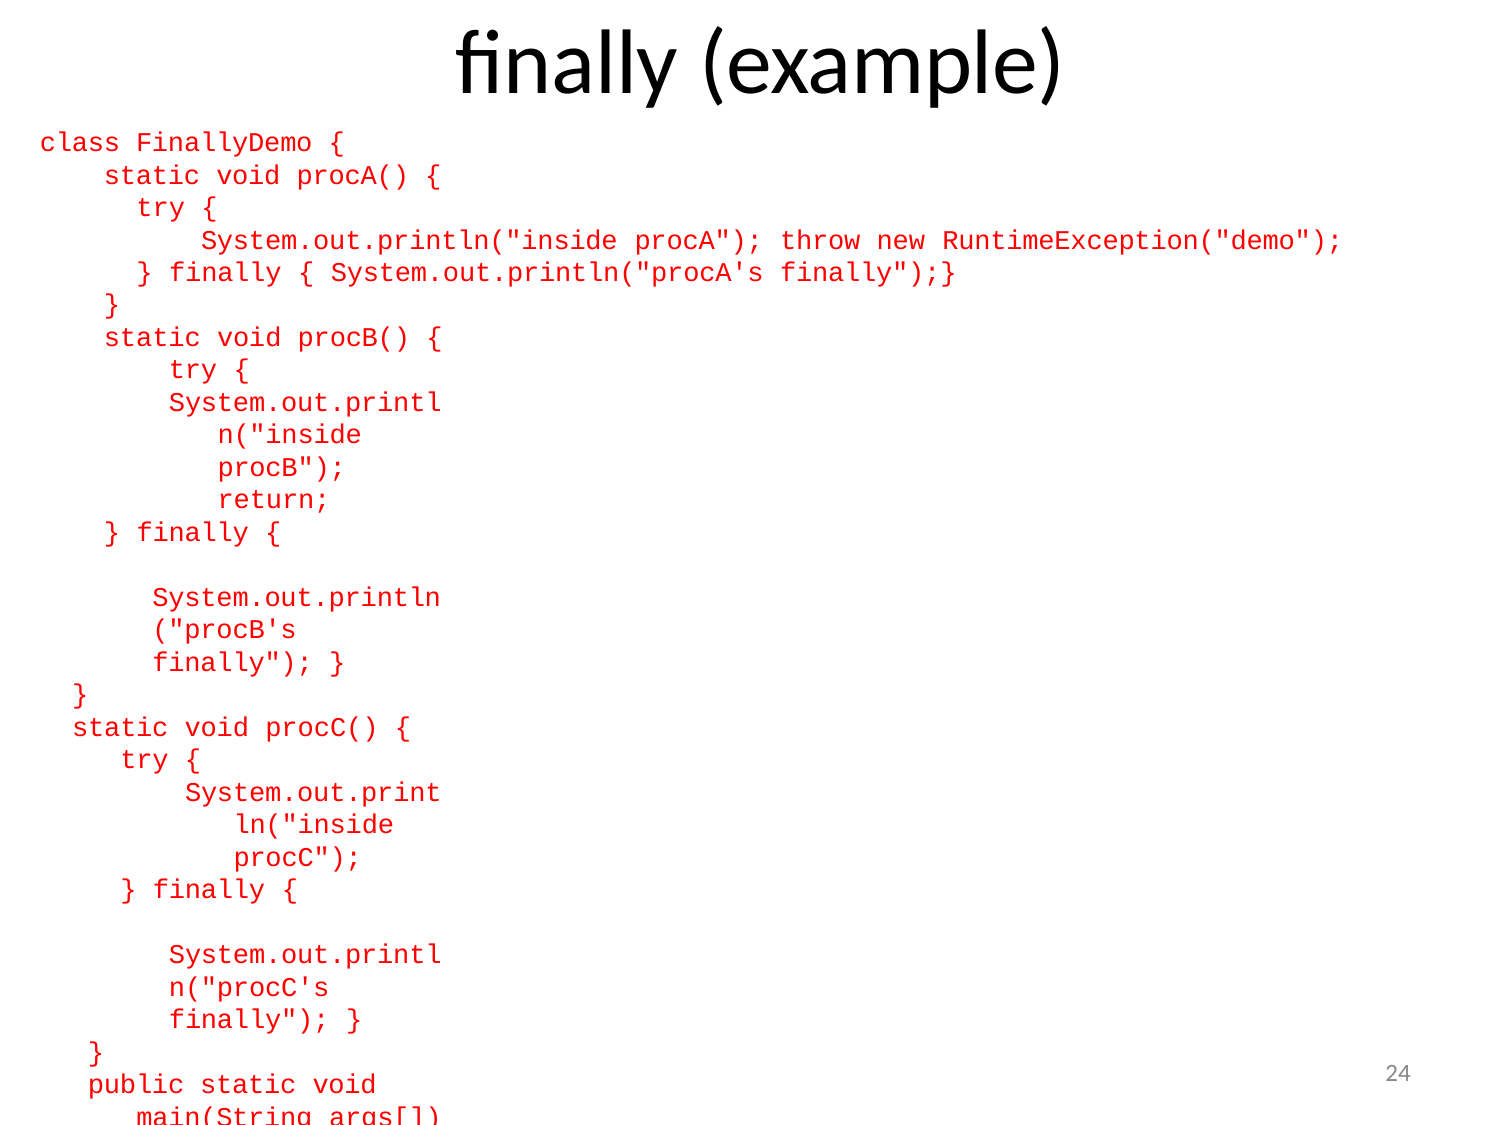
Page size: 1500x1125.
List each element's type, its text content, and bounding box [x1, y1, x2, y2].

title finally (example) [453, 0, 1072, 122]
slide_number 24 [1379, 1060, 1417, 1125]
text_box class FinallyDemo { static void procA() { try { System.out.println("inside procA"); throw new RuntimeException("demo"); } finally { System.out.println("procA's finally");} } static void procB() { try { System.out.println("inside procB"); return; } finally { System.out.println("procB's finally"); } } static void procC() { try { System.out.println("inside procC"); } finally { System.out.println("procC's finally"); } } public static void main(String args[]) { try { procA(); } catch (Exception e) { System.out.println("Exception caught"); } procB(); procC(); } } [37, 122, 1351, 1125]
